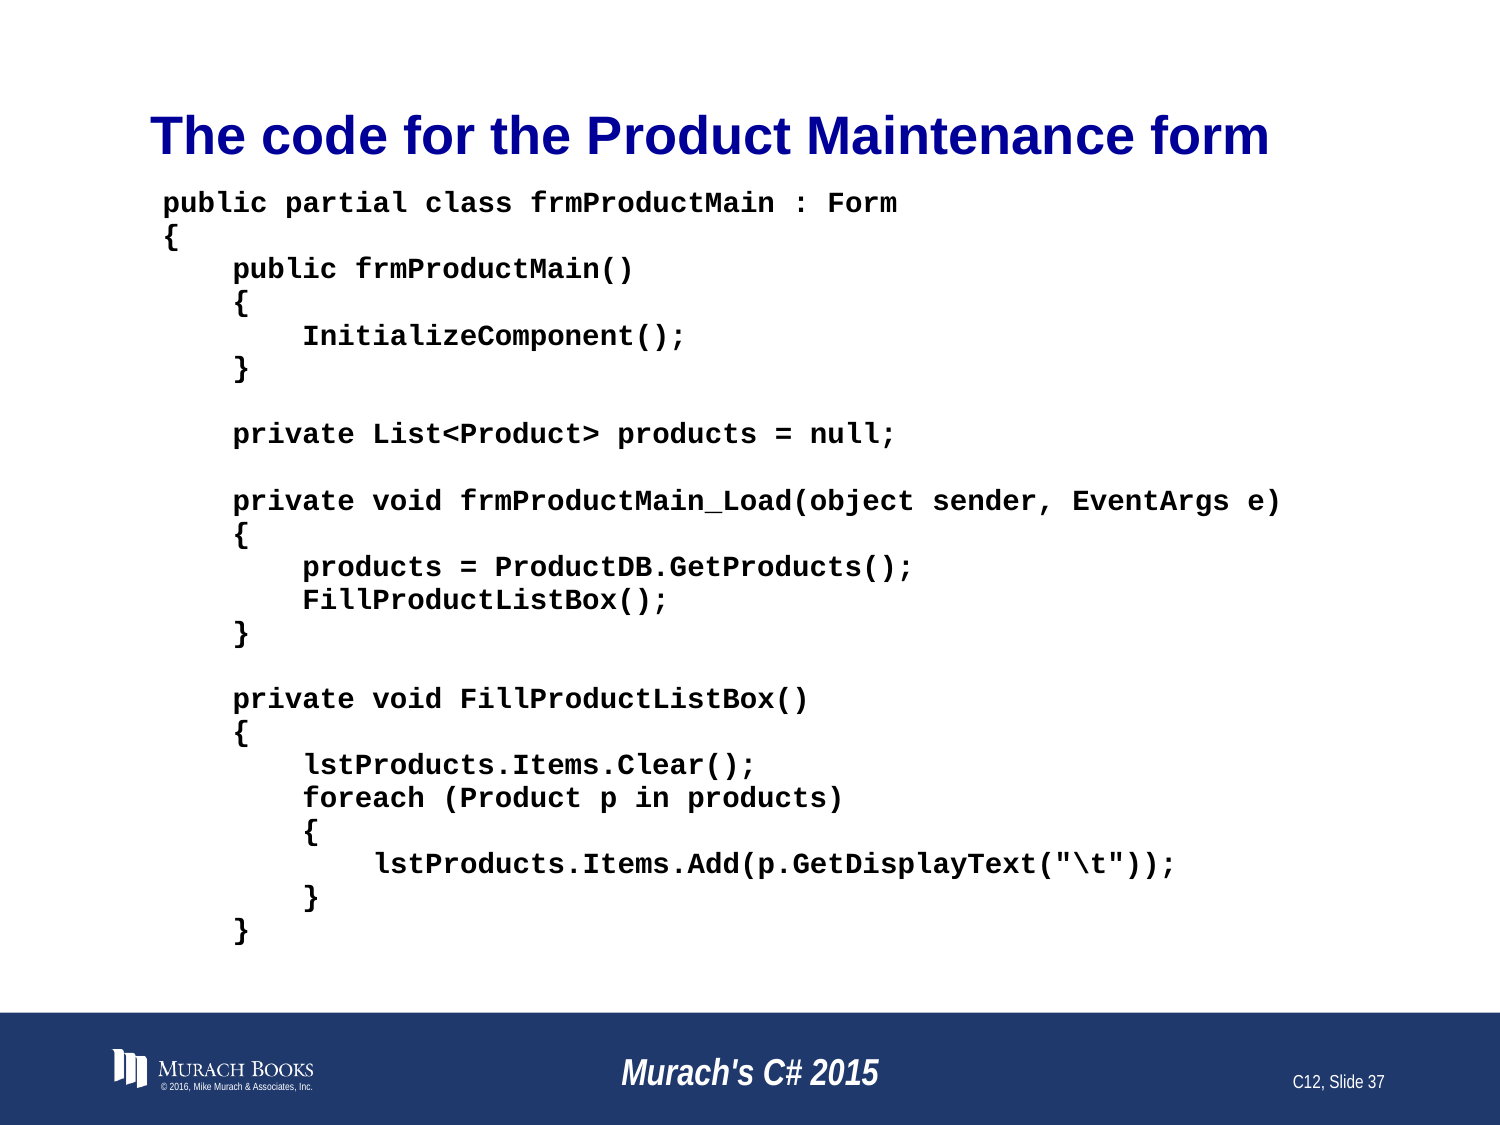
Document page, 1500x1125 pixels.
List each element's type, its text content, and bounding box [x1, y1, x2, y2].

footer © 2016, Mike Murach & Associates, Inc. [12, 1025, 463, 1100]
title The code for the Product Maintenance form [150, 99, 1350, 166]
slide_number C12, Slide 37 [1087, 1025, 1400, 1100]
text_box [162, 188, 1361, 988]
slide_number Murach's C# 2015 [463, 1025, 1050, 1100]
